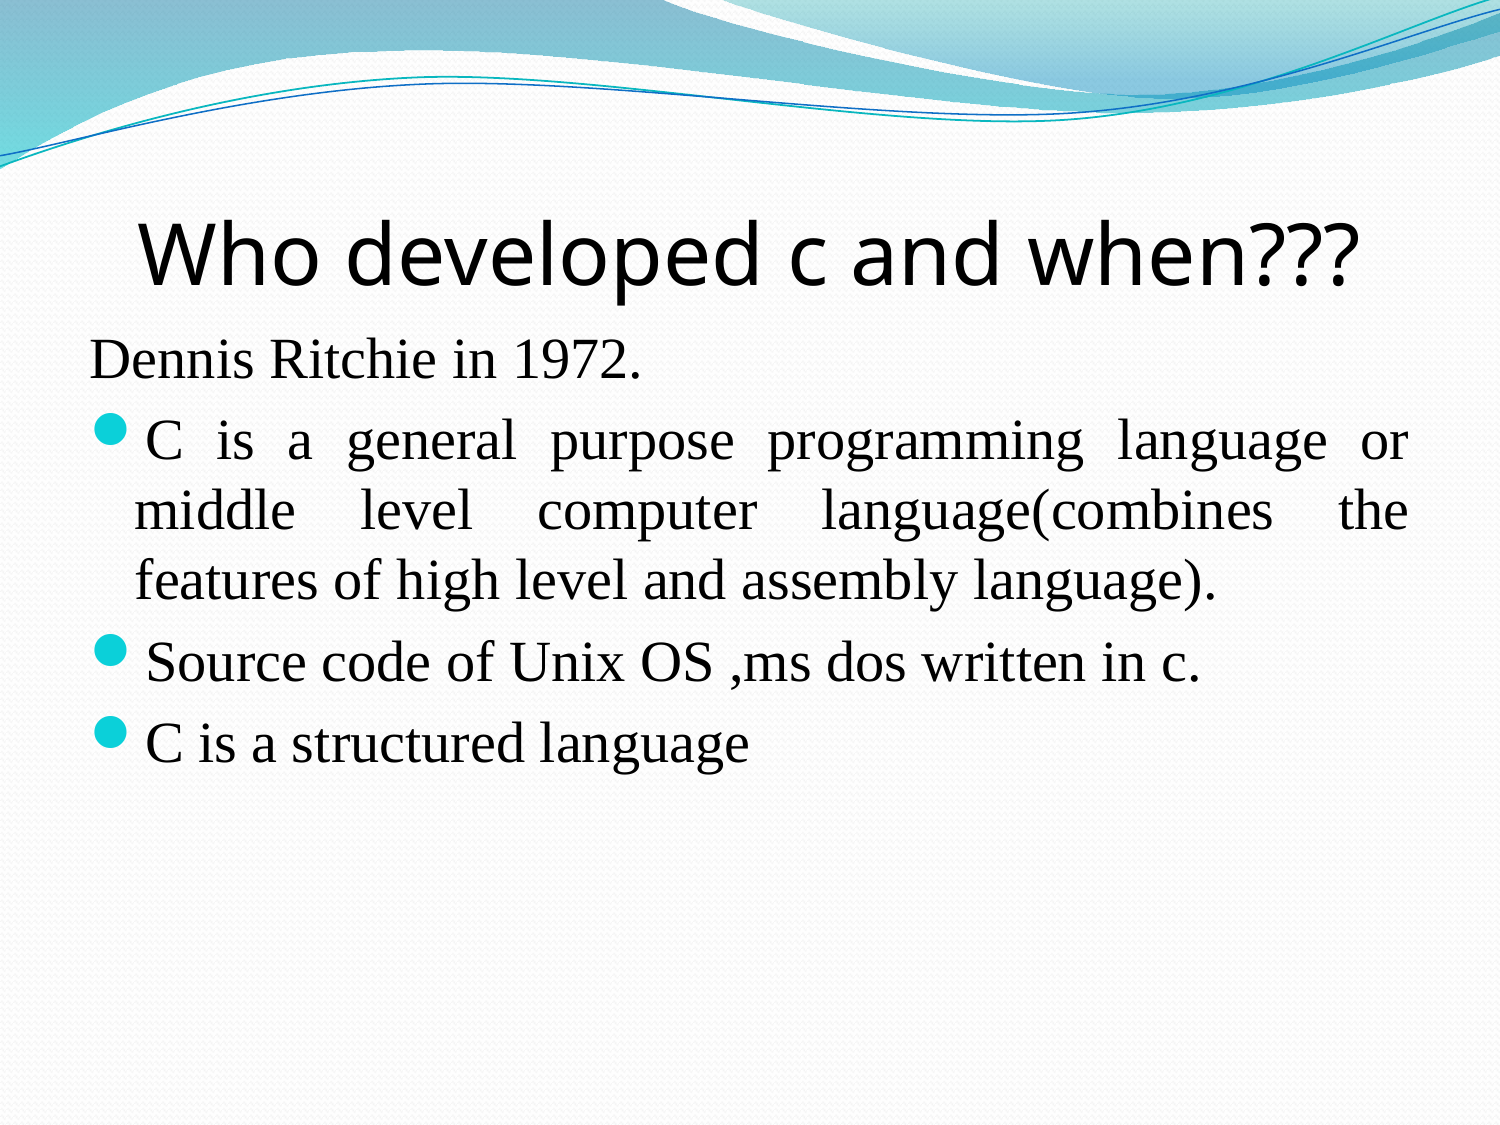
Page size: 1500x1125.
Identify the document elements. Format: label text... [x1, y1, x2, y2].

title Who developed c and when??? [75, 115, 1425, 303]
list Dennis Ritchie in 1972. C is a general purpose programming language or middle level computer language(combines the features of high level and assembly language). Source code of Unix OS ,ms dos written in c. C is a structured language [75, 312, 1425, 1033]
